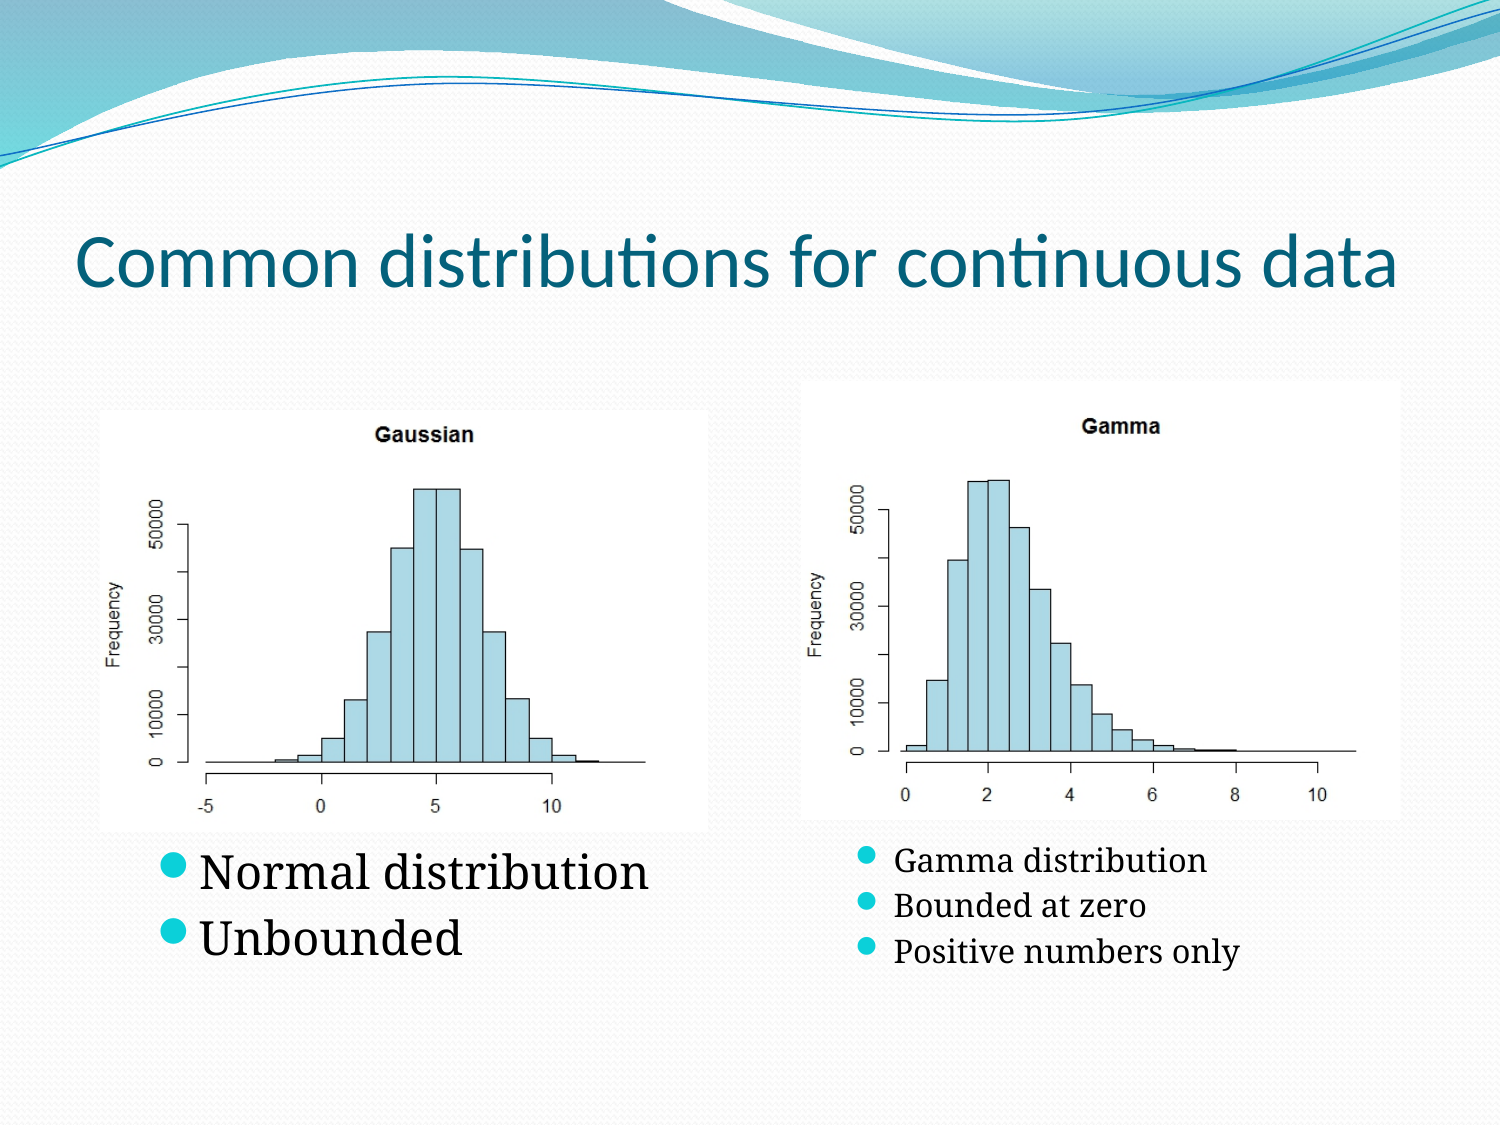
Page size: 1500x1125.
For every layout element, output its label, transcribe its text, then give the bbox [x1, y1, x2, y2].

picture [99, 409, 709, 832]
list Gamma distribution Bounded at zero Positive numbers only [840, 834, 1364, 979]
picture [800, 381, 1401, 821]
text_box Normal distribution Unbounded [142, 844, 666, 981]
title Common distributions for continuous data [75, 115, 1425, 303]
